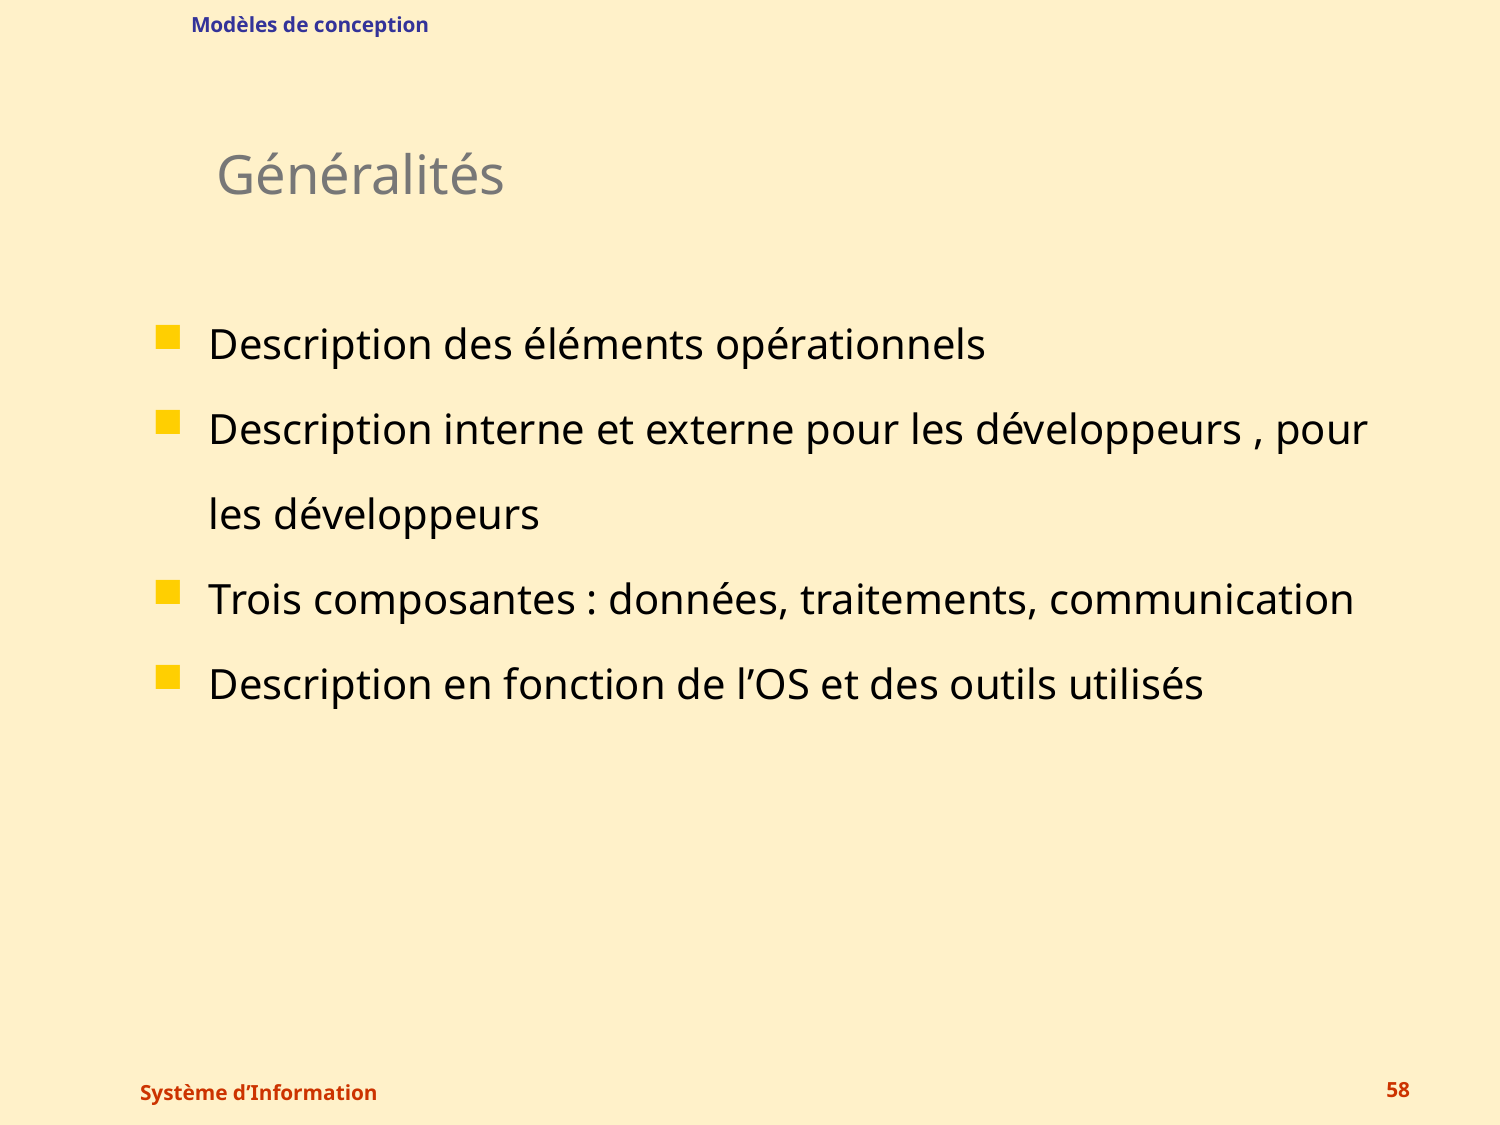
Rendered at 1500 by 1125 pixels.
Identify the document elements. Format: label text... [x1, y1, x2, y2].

text_box Modèles de conception [176, 4, 445, 44]
slide_number 58 [1112, 1037, 1426, 1113]
title Généralités [201, 24, 1500, 213]
list Description des éléments opérationnels Description interne et externe pour les développeurs , pour les développeurs Trois composantes : données, traitements, communication Description en fonction de l’OS et des outils utilisés [137, 274, 1401, 938]
footer Système d’Information [124, 1037, 601, 1113]
